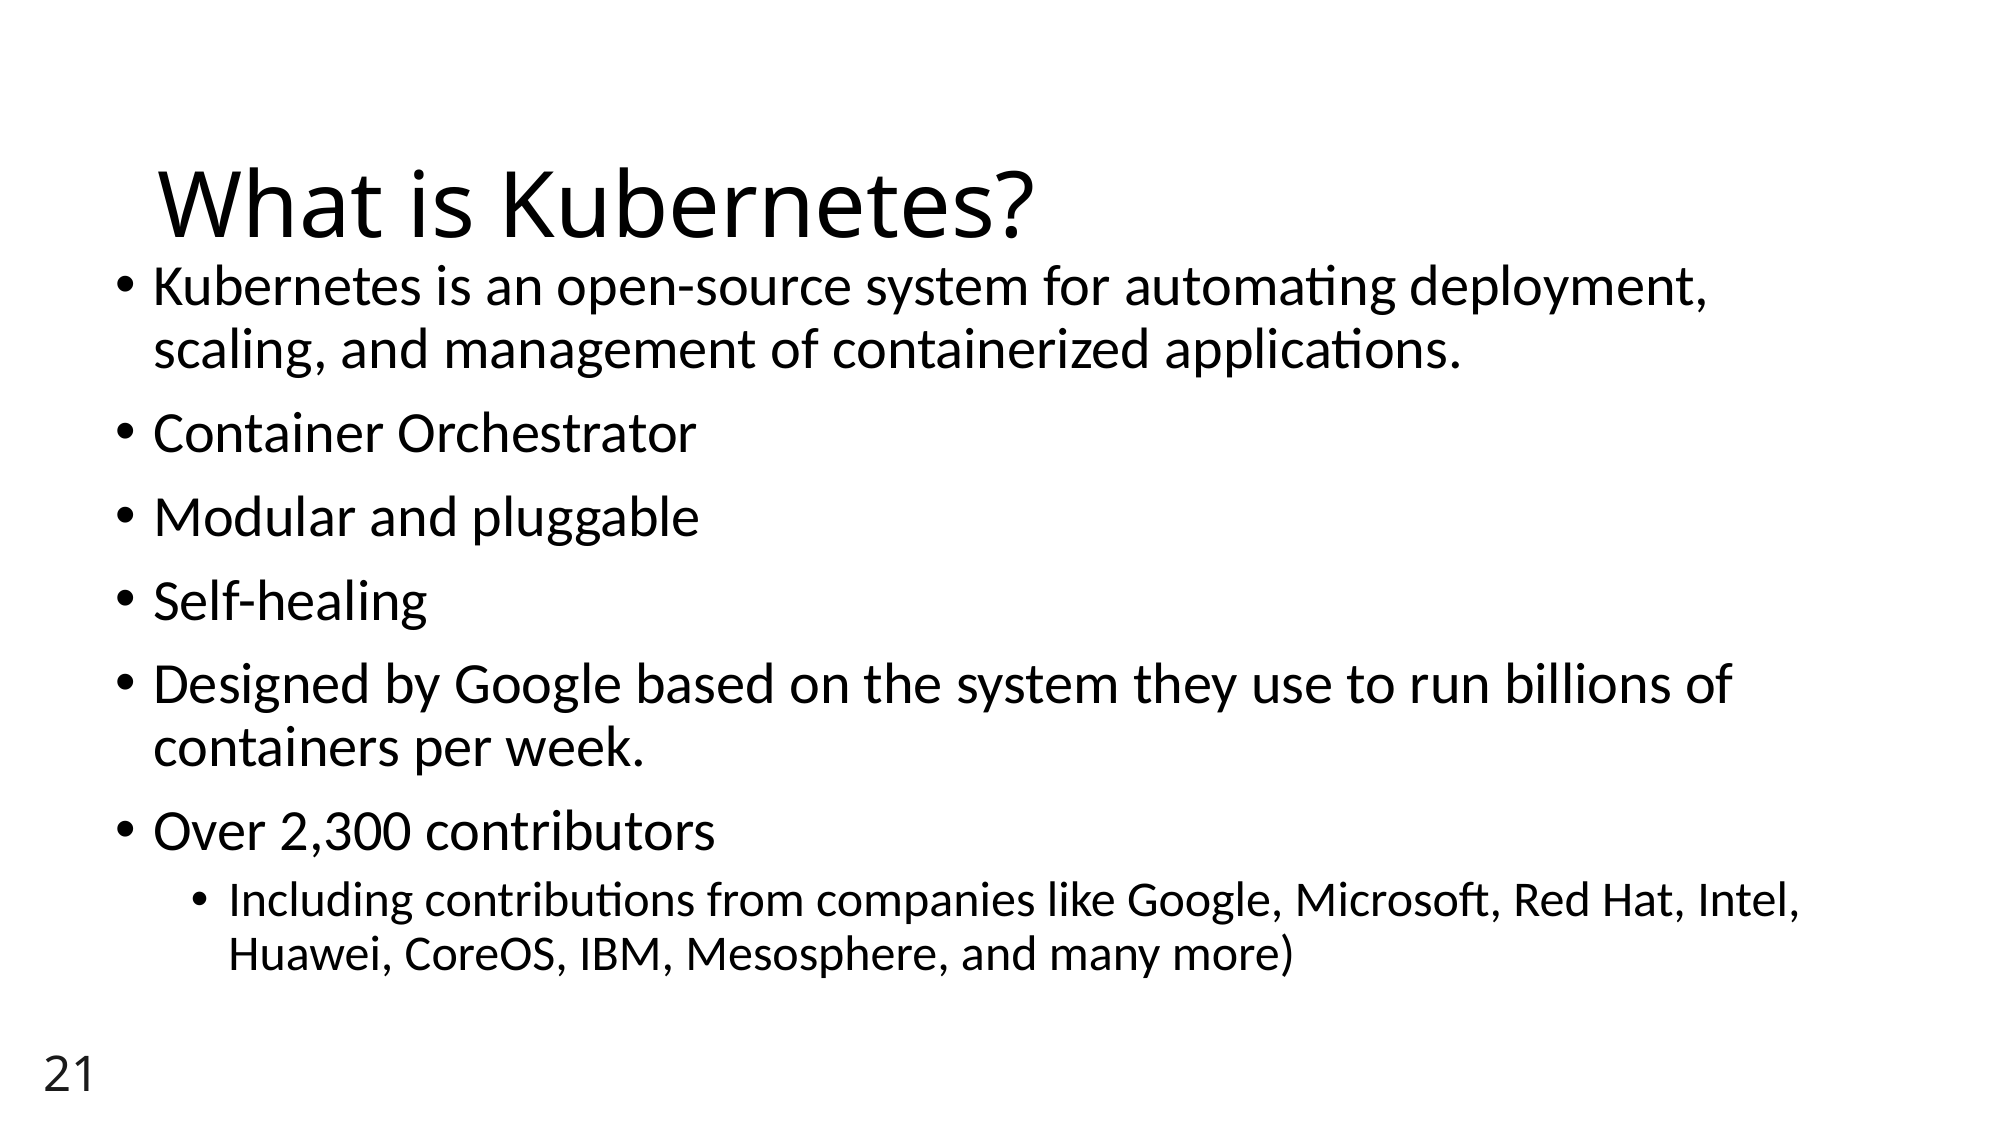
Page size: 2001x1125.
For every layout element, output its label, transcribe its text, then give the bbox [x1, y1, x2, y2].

slide_number 21 [0, 1032, 120, 1119]
title What is Kubernetes? [137, 59, 1863, 235]
list Kubernetes is an open-source system for automating deployment, scaling, and management of containerized applications. Container Orchestrator Modular and pluggable Self-healing Designed by Google based on the system they use to run billions of containers per week. Over 2,300 contributors Including contributions from companies like Google, Microsoft, Red Hat, Intel, Huawei, CoreOS, IBM, Mesosphere, and many more) [95, 235, 1904, 500]
